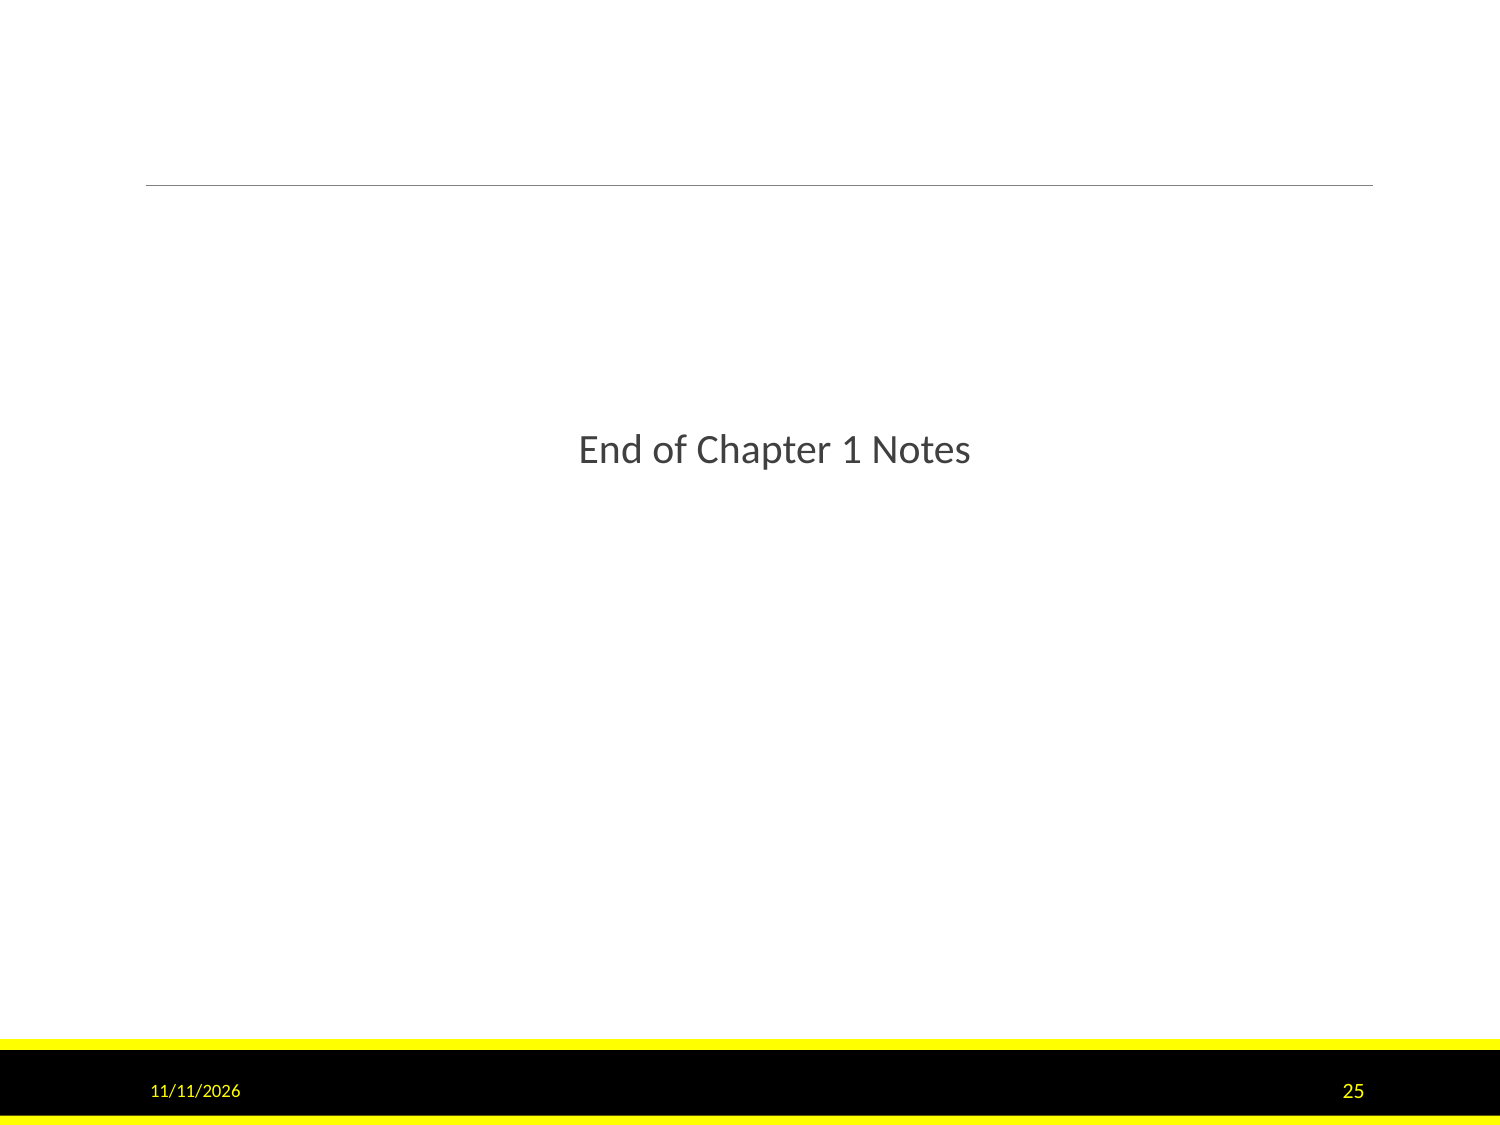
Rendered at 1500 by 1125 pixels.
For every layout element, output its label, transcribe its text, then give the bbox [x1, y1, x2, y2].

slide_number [135, 1059, 440, 1120]
list End of Chapter 1 Notes [578, 419, 973, 516]
slide_number 25 [1218, 1059, 1380, 1120]
